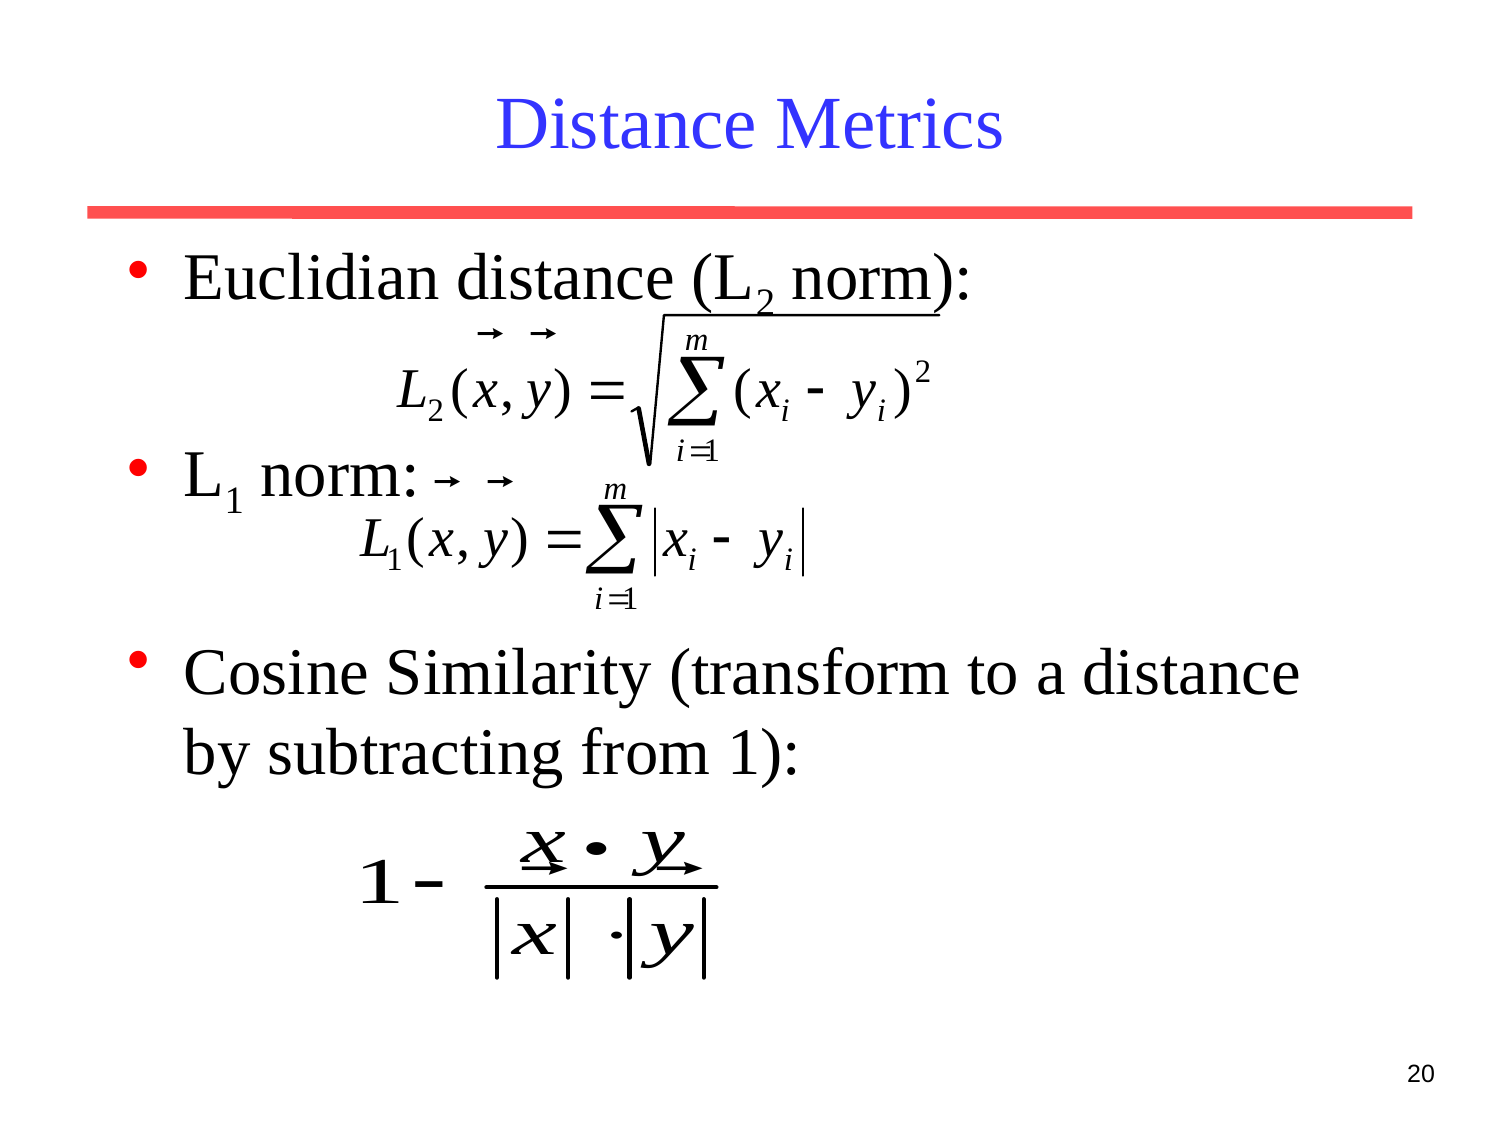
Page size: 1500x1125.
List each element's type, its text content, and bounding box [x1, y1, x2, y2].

title Distance Metrics [112, 37, 1388, 200]
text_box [387, 299, 949, 478]
list Euclidian distance (L2 norm): L1 norm: Cosine Similarity (transform to a distance by subtracting from 1): [112, 224, 1388, 994]
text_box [349, 799, 737, 992]
slide_number 20 [1137, 1049, 1451, 1125]
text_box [349, 462, 818, 622]
